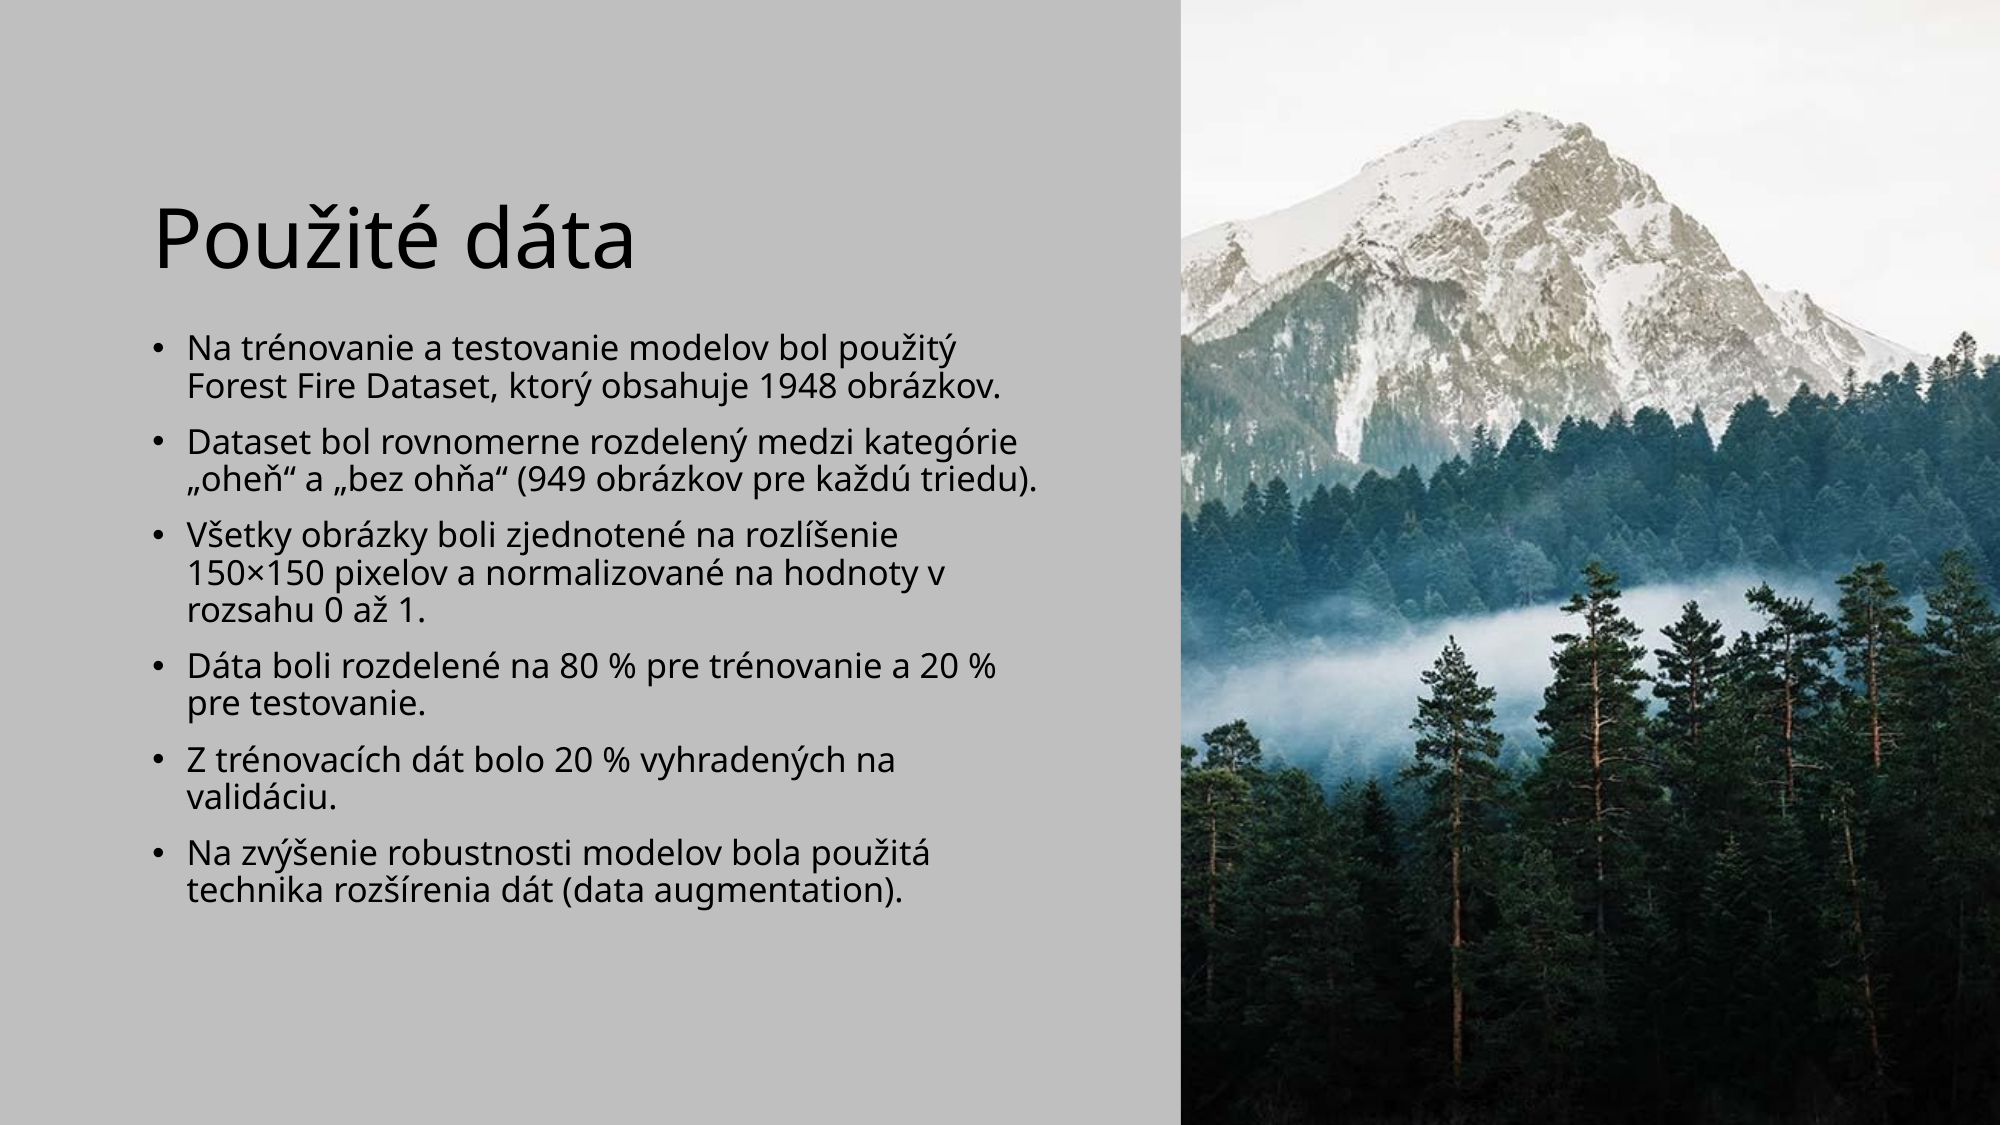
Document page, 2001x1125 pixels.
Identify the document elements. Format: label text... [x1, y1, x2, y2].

title Použité dáta [137, 118, 1122, 365]
picture [1180, 0, 2000, 1125]
list Na trénovanie a testovanie modelov bol použitý Forest Fire Dataset, ktorý obsahuje 1948 obrázkov. Dataset bol rovnomerne rozdelený medzi kategórie „oheň“ a „bez ohňa“ (949 obrázkov pre každú triedu). Všetky obrázky boli zjednotené na rozlíšenie 150×150 pixelov a normalizované na hodnoty v rozsahu 0 až 1. Dáta boli rozdelené na 80 % pre trénovanie a 20 % pre testovanie. Z trénovacích dát bolo 20 % vyhradených na validáciu. Na zvýšenie robustnosti modelov bola použitá technika rozšírenia dát (data augmentation). [137, 323, 1057, 936]
text_box [0, 0, 1180, 1125]
